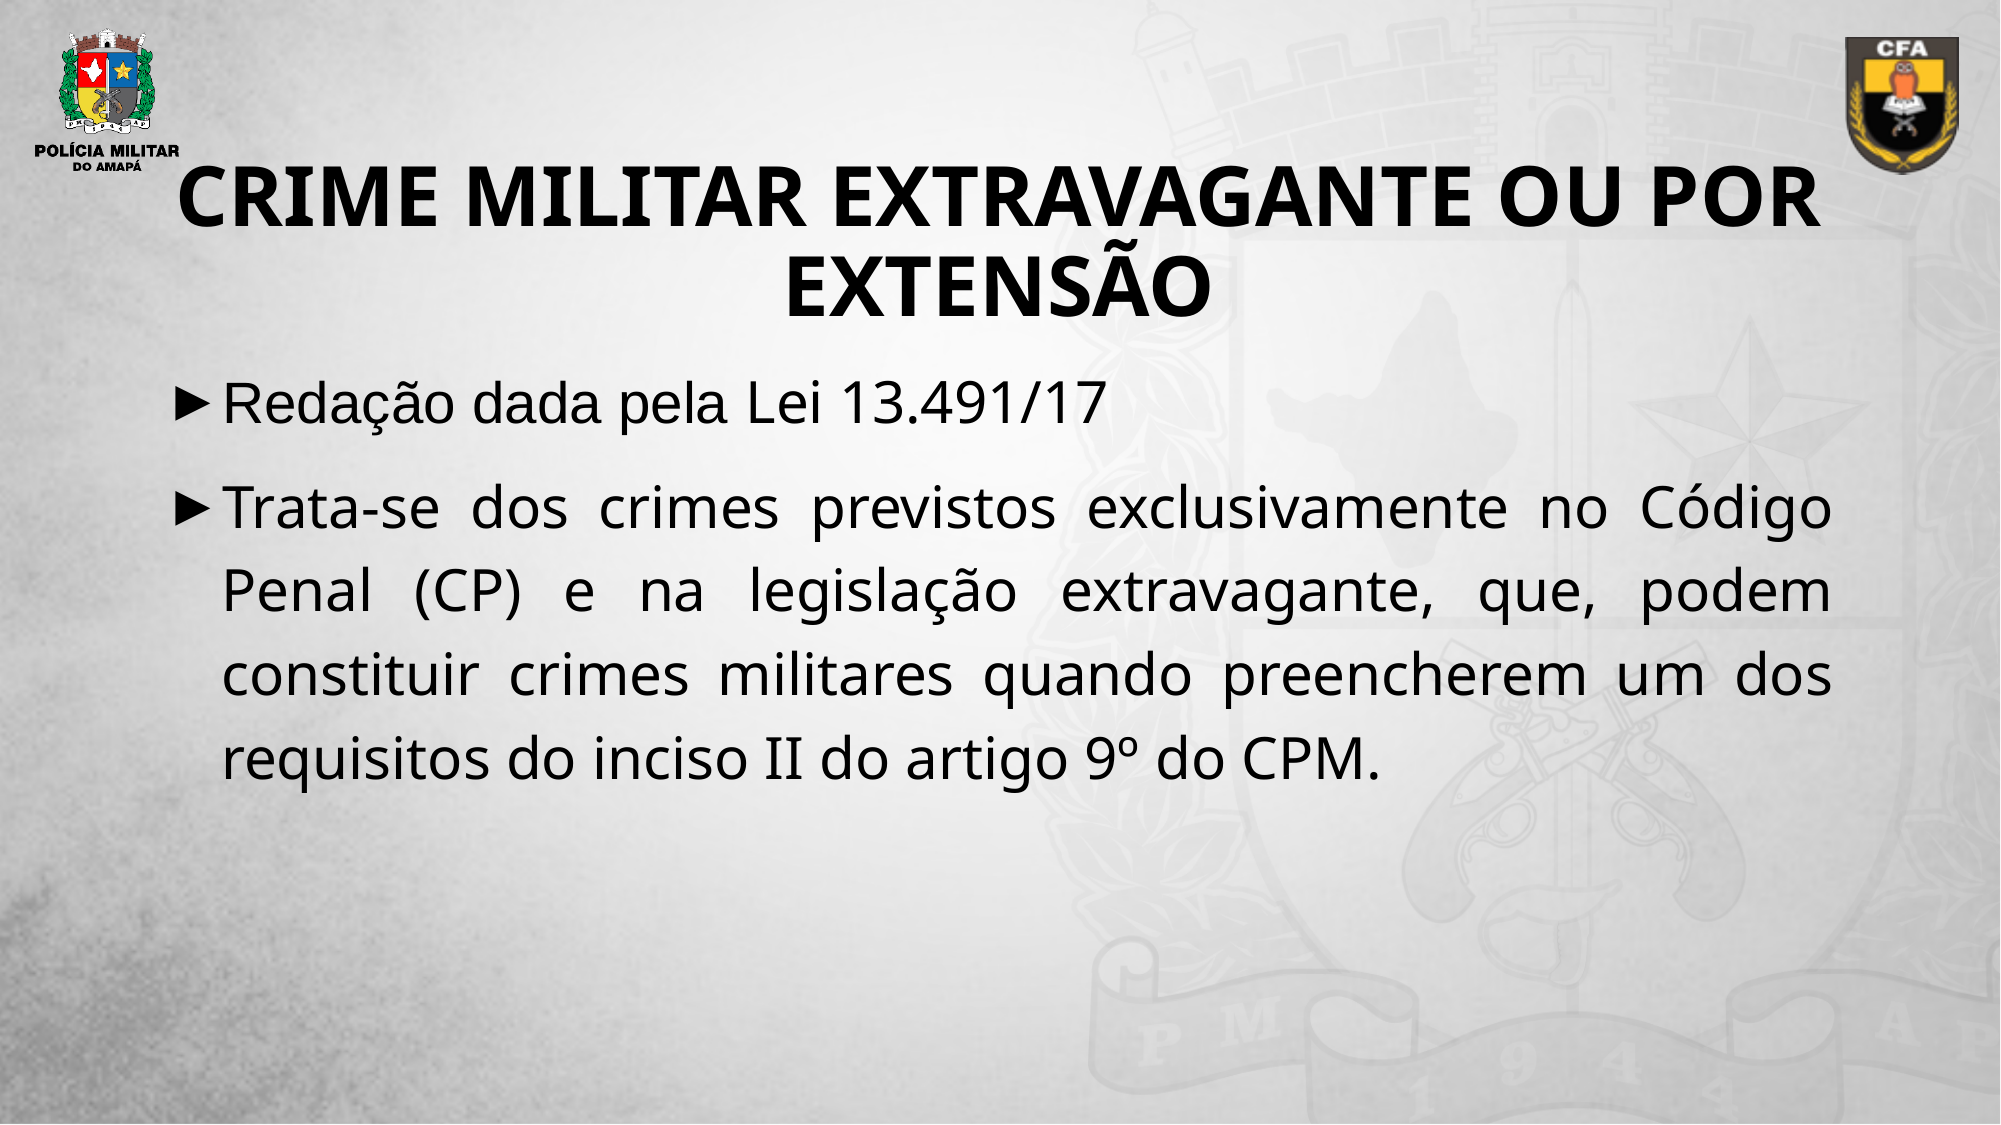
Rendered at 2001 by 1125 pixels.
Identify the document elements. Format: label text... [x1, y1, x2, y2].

picture [0, 0, 2001, 1125]
title Crime militar extravagante ou por extensão [149, 135, 1849, 343]
list Redação dada pela Lei 13.491/17 Trata-se dos crimes previstos exclusivamente no Código Penal (CP) e na legislação extravagante, que, podem constituir crimes militares quando preencherem um dos requisitos do inciso II do artigo 9º do CPM. [149, 343, 1849, 950]
